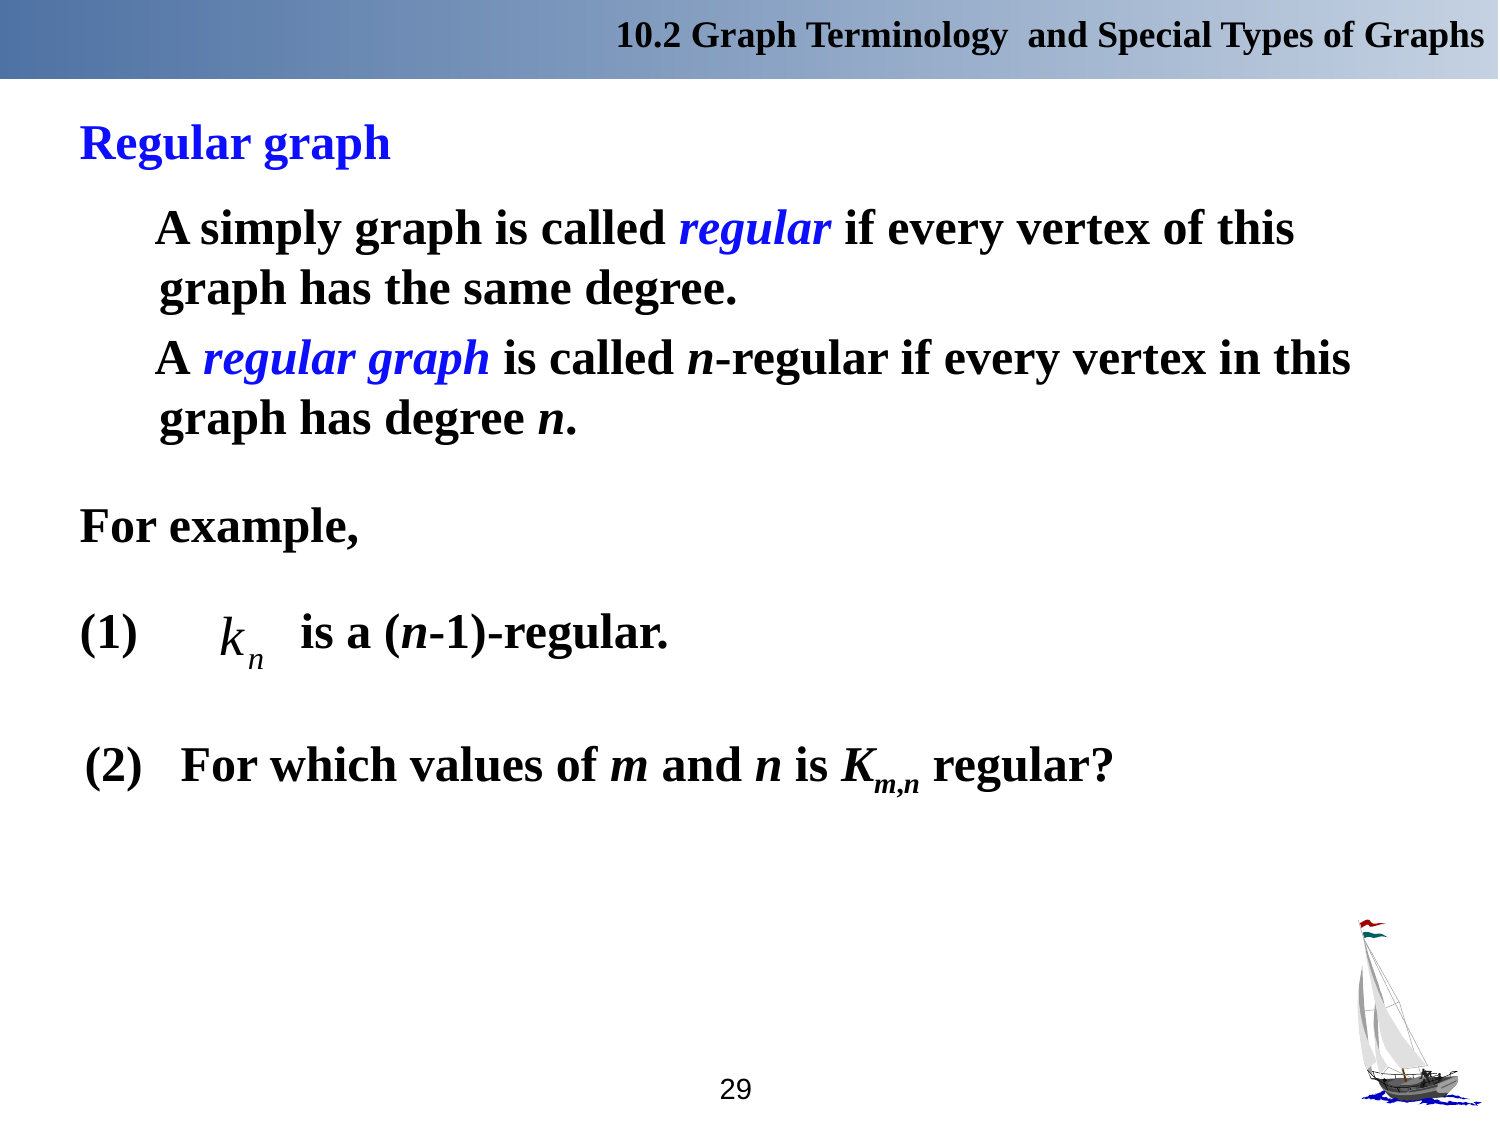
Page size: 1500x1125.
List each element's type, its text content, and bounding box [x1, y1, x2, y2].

text_box For example, [64, 484, 1428, 560]
picture [0, 1, 1500, 79]
text_box (2) For which values of m and n is Km,n regular? [69, 723, 1433, 807]
text_box Regular graph A simply graph is called regular if every vertex of this graph has the same degree. A regular graph is called n-regular if every vertex in this graph has degree n. [64, 101, 1447, 452]
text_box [64, 591, 1428, 684]
text_box 10.2 Graph Terminology and Special Types of Graphs [596, 2, 1500, 63]
slide_number 29 [666, 1049, 768, 1125]
